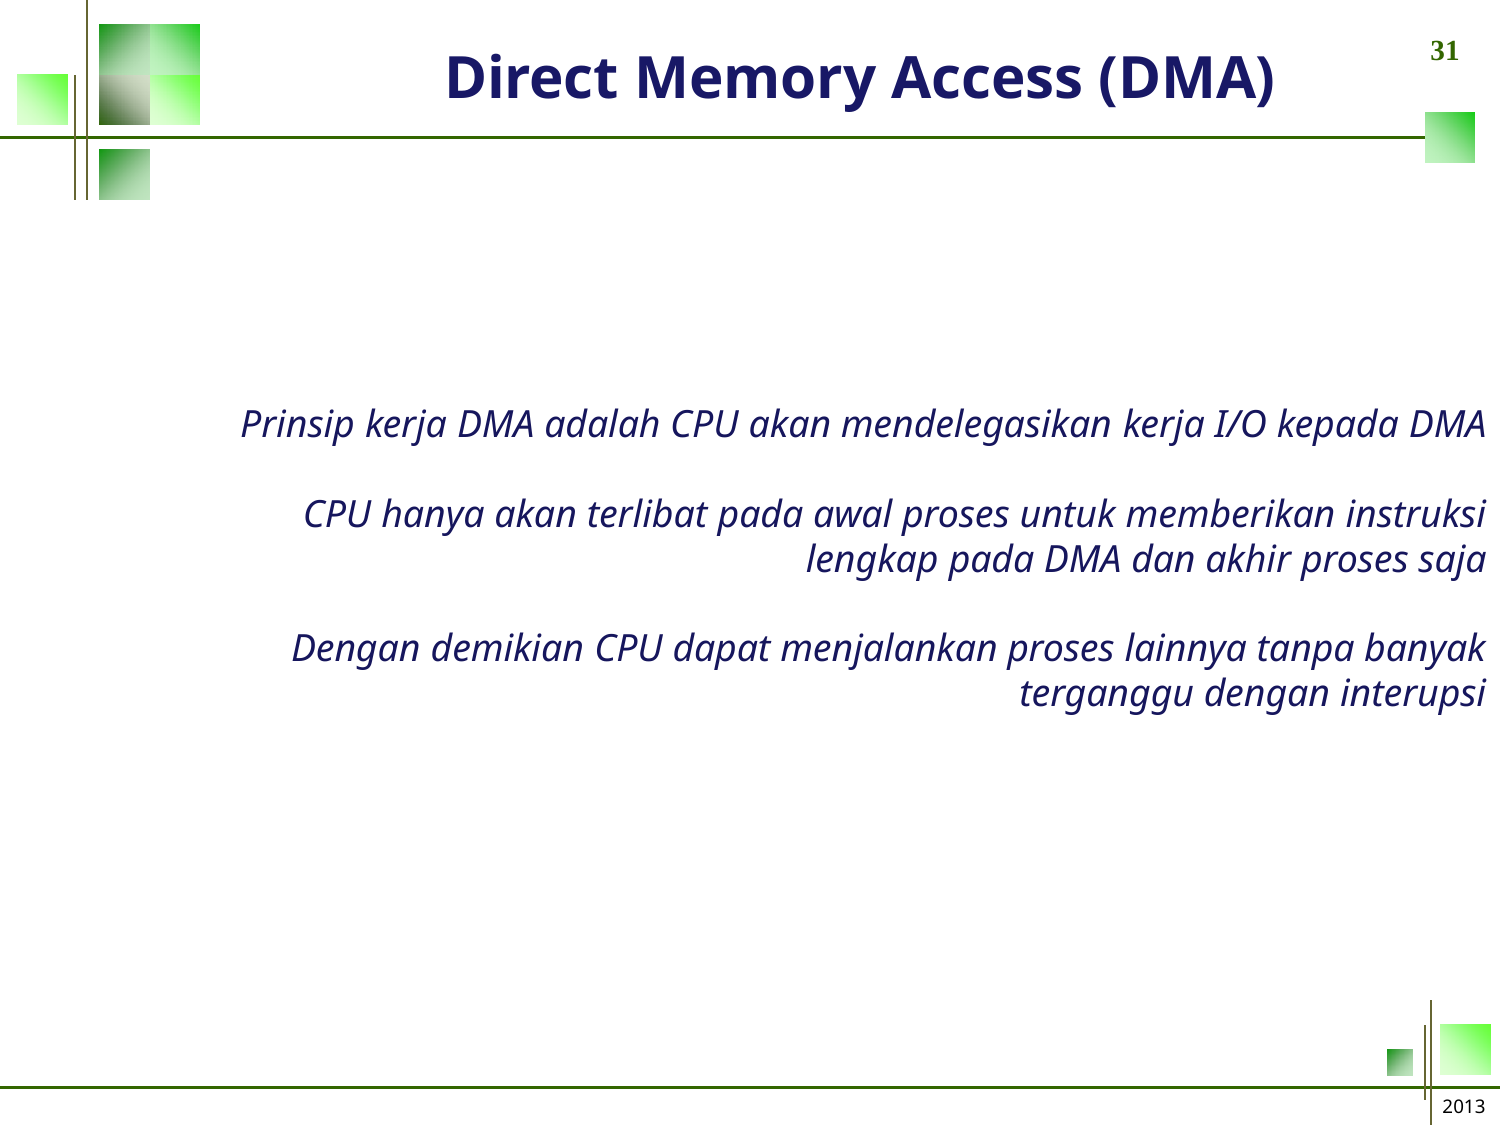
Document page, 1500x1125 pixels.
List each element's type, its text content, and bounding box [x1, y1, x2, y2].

slide_number 2013 [1440, 1092, 1493, 1125]
title Direct Memory Access (DMA) [442, 38, 1401, 229]
list Prinsip kerja DMA adalah CPU akan mendelegasikan kerja I/O kepada DMA CPU hanya akan terlibat pada awal proses untuk memberikan instruksi lengkap pada DMA dan akhir proses saja Dengan demikian CPU dapat menjalankan proses lainnya tanpa banyak terganggu dengan interupsi [12, 398, 1488, 1039]
picture [99, 24, 200, 125]
picture [99, 149, 150, 200]
picture [17, 74, 68, 125]
picture [1387, 1049, 1413, 1076]
picture [1425, 112, 1475, 163]
text_box 31 [1428, 29, 1463, 67]
picture [1440, 1024, 1491, 1075]
